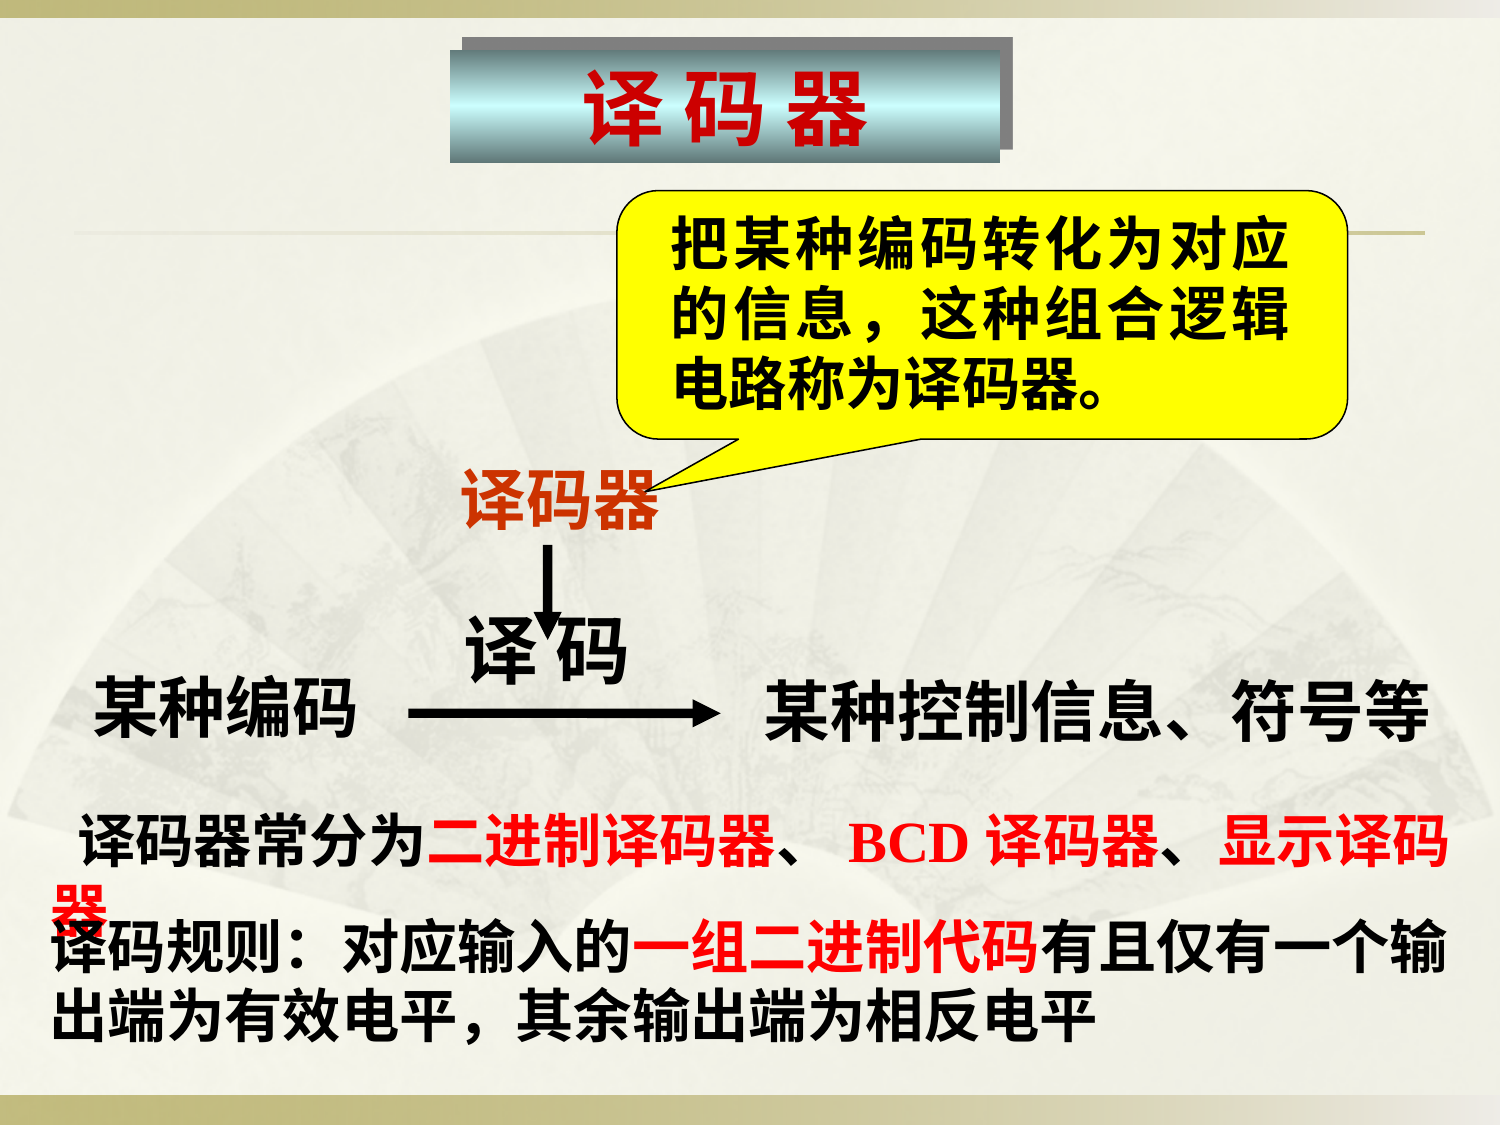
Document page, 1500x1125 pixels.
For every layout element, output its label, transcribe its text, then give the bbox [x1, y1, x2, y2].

text_box [541, 546, 554, 641]
title 译 码 器 [449, 49, 1001, 163]
text_box 译码器 [445, 450, 676, 546]
text_box [408, 707, 721, 720]
text_box 译码规则：对应输入的一组二进制代码有且仅有一个输出端为有效电平，其余输出端为相反电平 [35, 902, 1477, 1057]
text_box 译 码 [449, 595, 646, 701]
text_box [616, 190, 1349, 470]
text_box 某种控制信息、符号等 [749, 662, 1447, 757]
text_box 译码器常分为二进制译码器、BCD译码器、显示译码器 [35, 796, 1500, 952]
text_box 某种编码 [77, 657, 375, 753]
